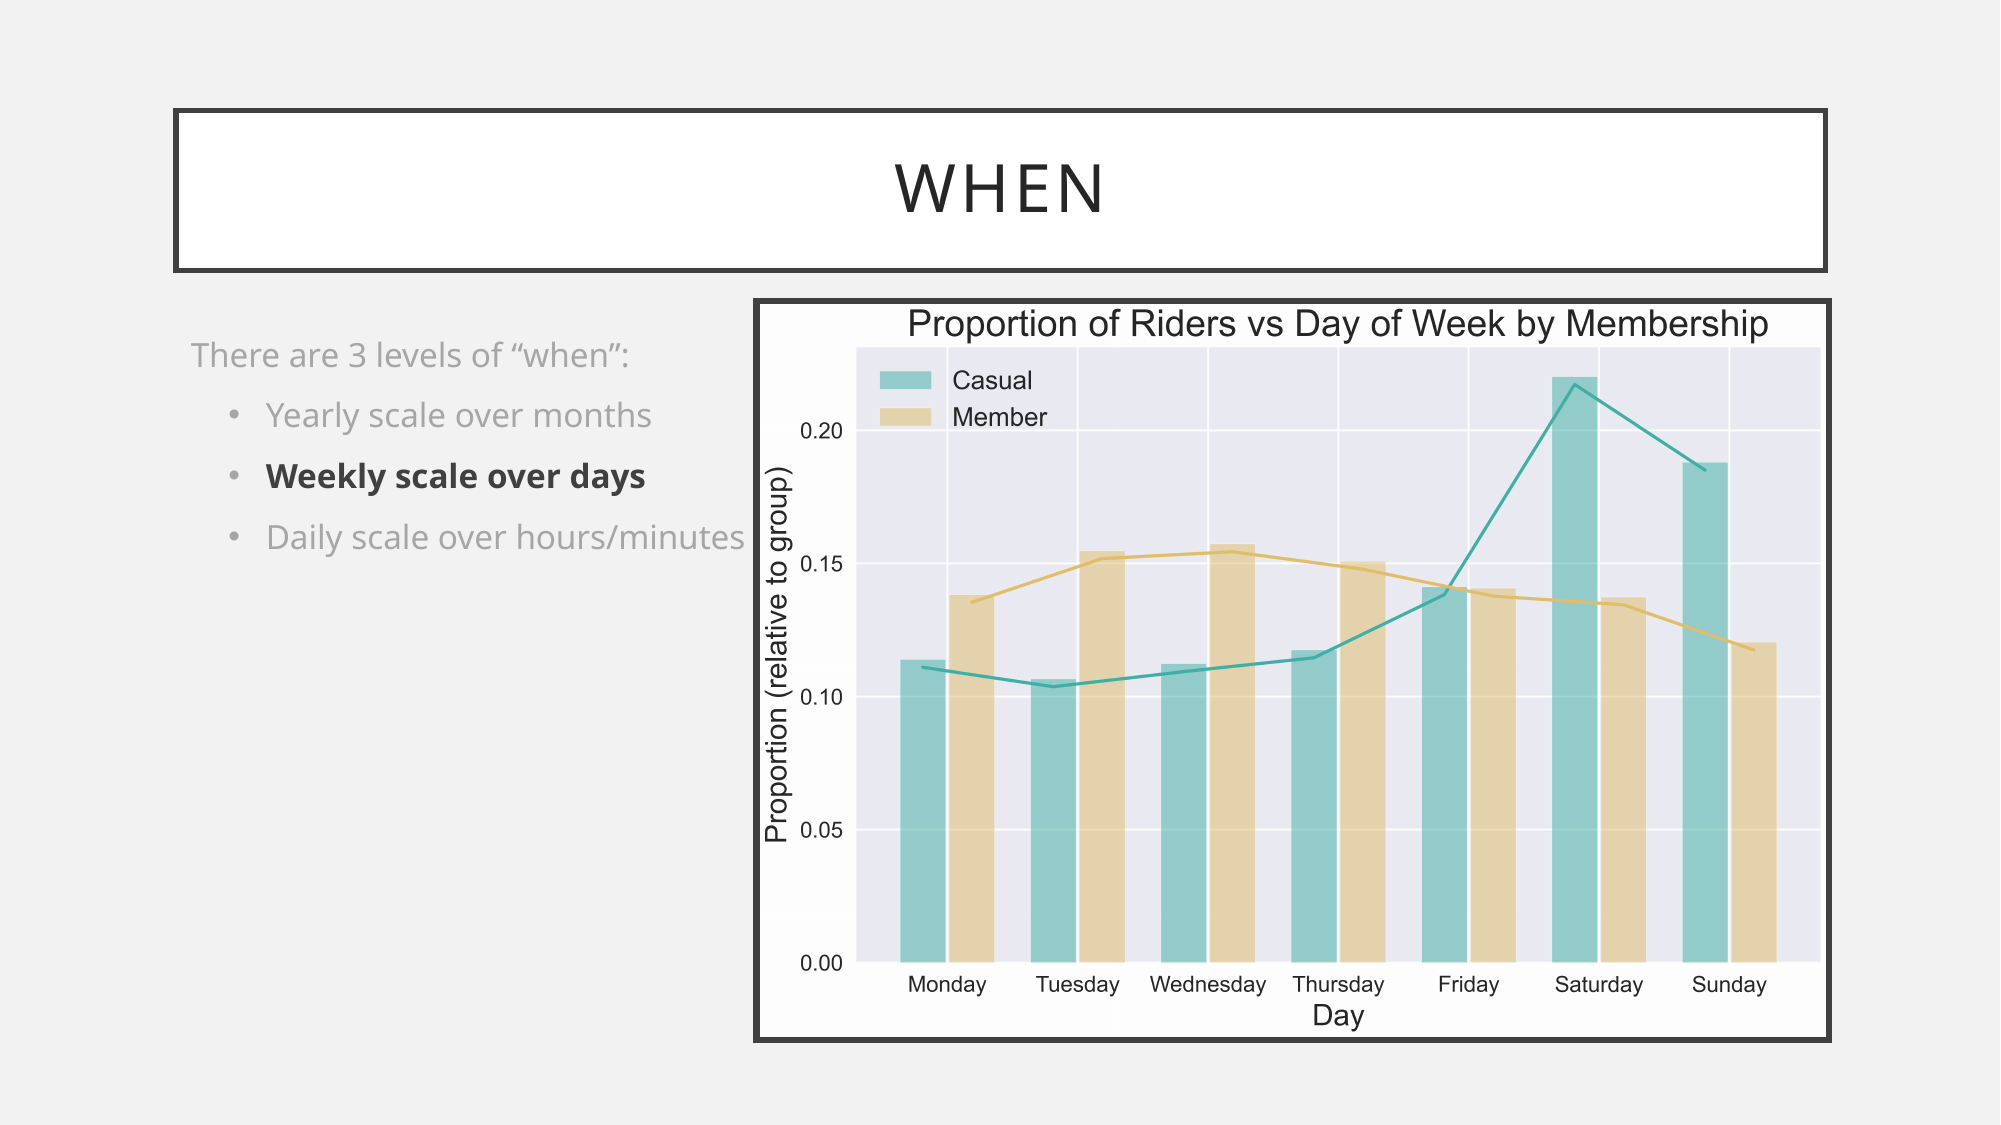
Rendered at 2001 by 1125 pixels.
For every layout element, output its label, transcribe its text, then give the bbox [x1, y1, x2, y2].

picture [759, 303, 1826, 1037]
title When [173, 108, 1828, 273]
list There are 3 levels of “when”: Yearly scale over months Weekly scale over days Daily scale over hours/minutes [175, 326, 753, 1015]
